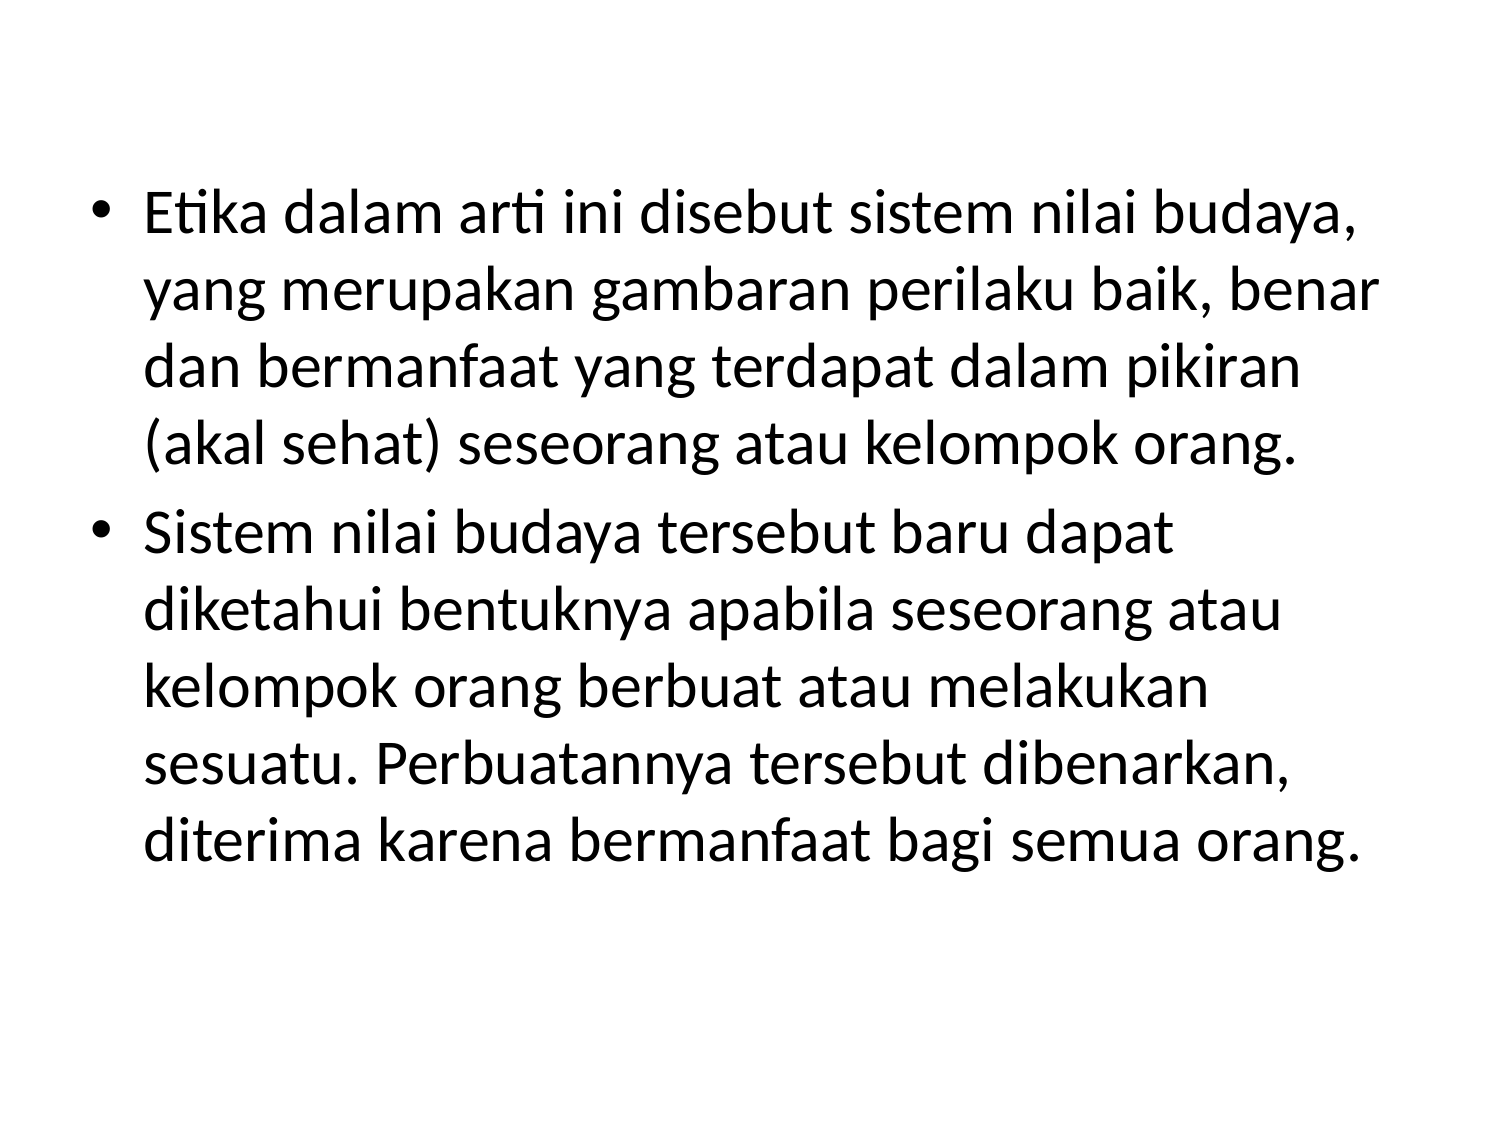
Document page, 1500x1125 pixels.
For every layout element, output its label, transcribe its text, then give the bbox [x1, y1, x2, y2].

list Etika dalam arti ini disebut sistem nilai budaya, yang merupakan gambaran perilaku baik, benar dan bermanfaat yang terdapat dalam pikiran (akal sehat) seseorang atau kelompok orang. Sistem nilai budaya tersebut baru dapat diketahui bentuknya apabila seseorang atau kelompok orang berbuat atau melakukan sesuatu. Perbuatannya tersebut dibenarkan, diterima karena bermanfaat bagi semua orang. [75, 162, 1425, 1005]
